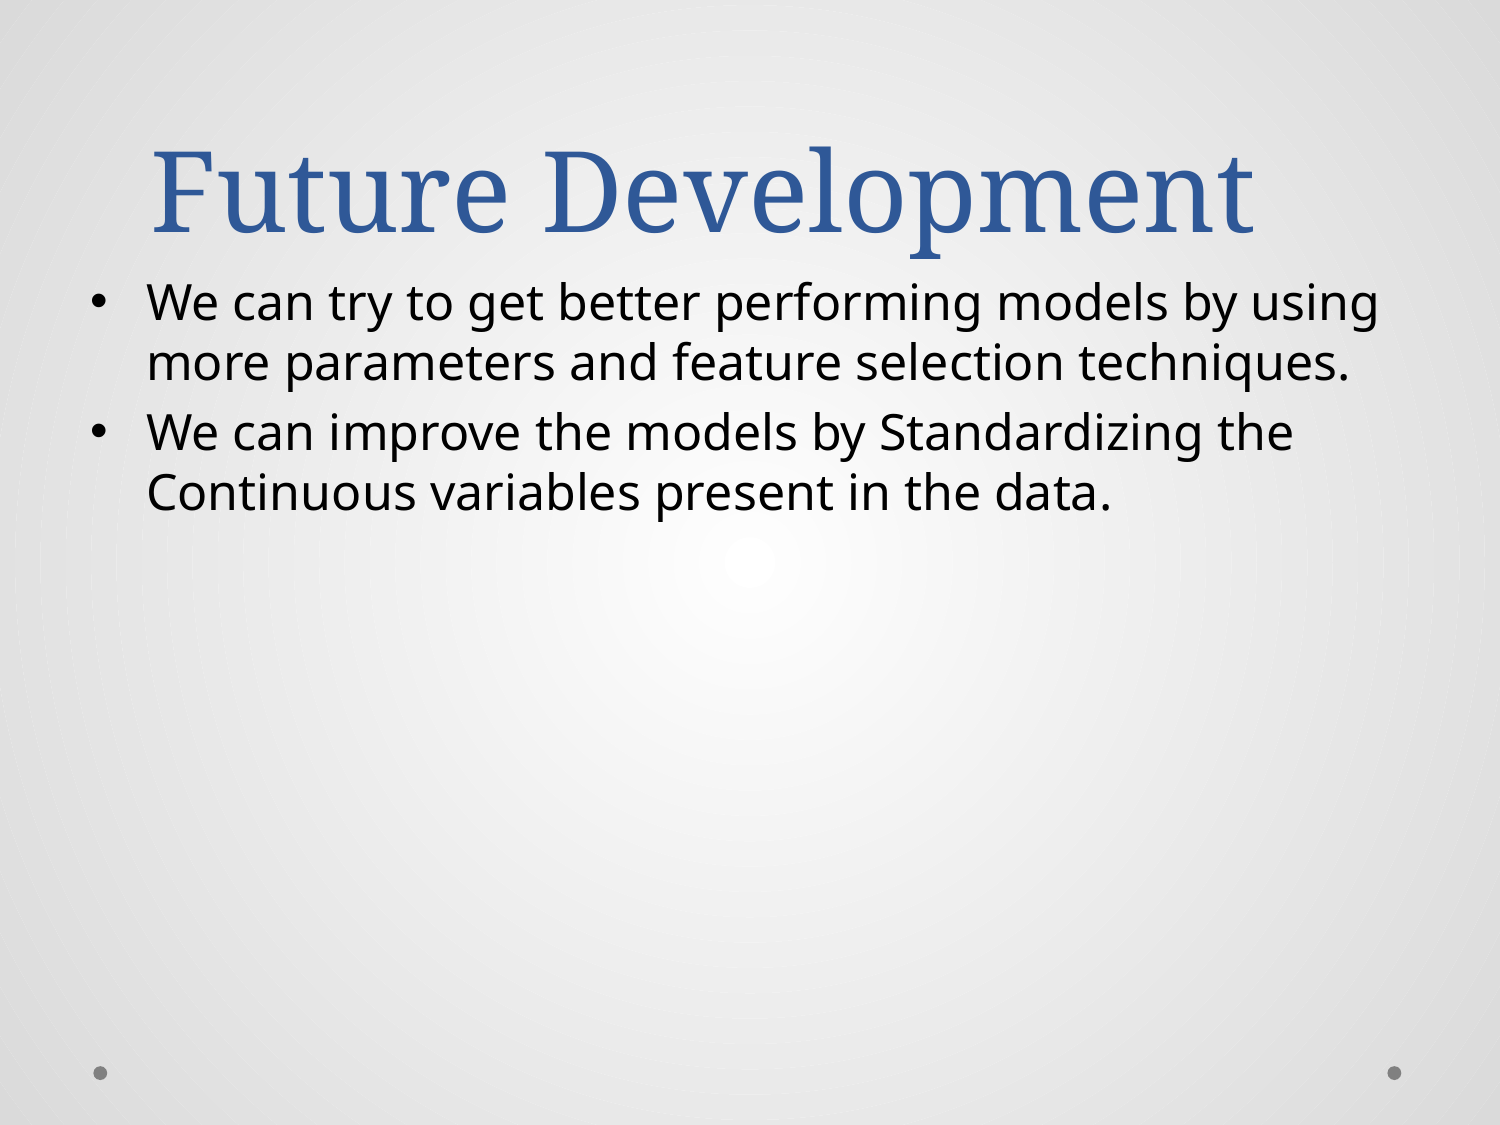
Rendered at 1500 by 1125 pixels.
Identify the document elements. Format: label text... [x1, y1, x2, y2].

title Future Development [75, 0, 1425, 262]
list We can try to get better performing models by using more parameters and feature selection techniques. We can improve the models by Standardizing the Continuous variables present in the data. [75, 262, 1425, 1005]
